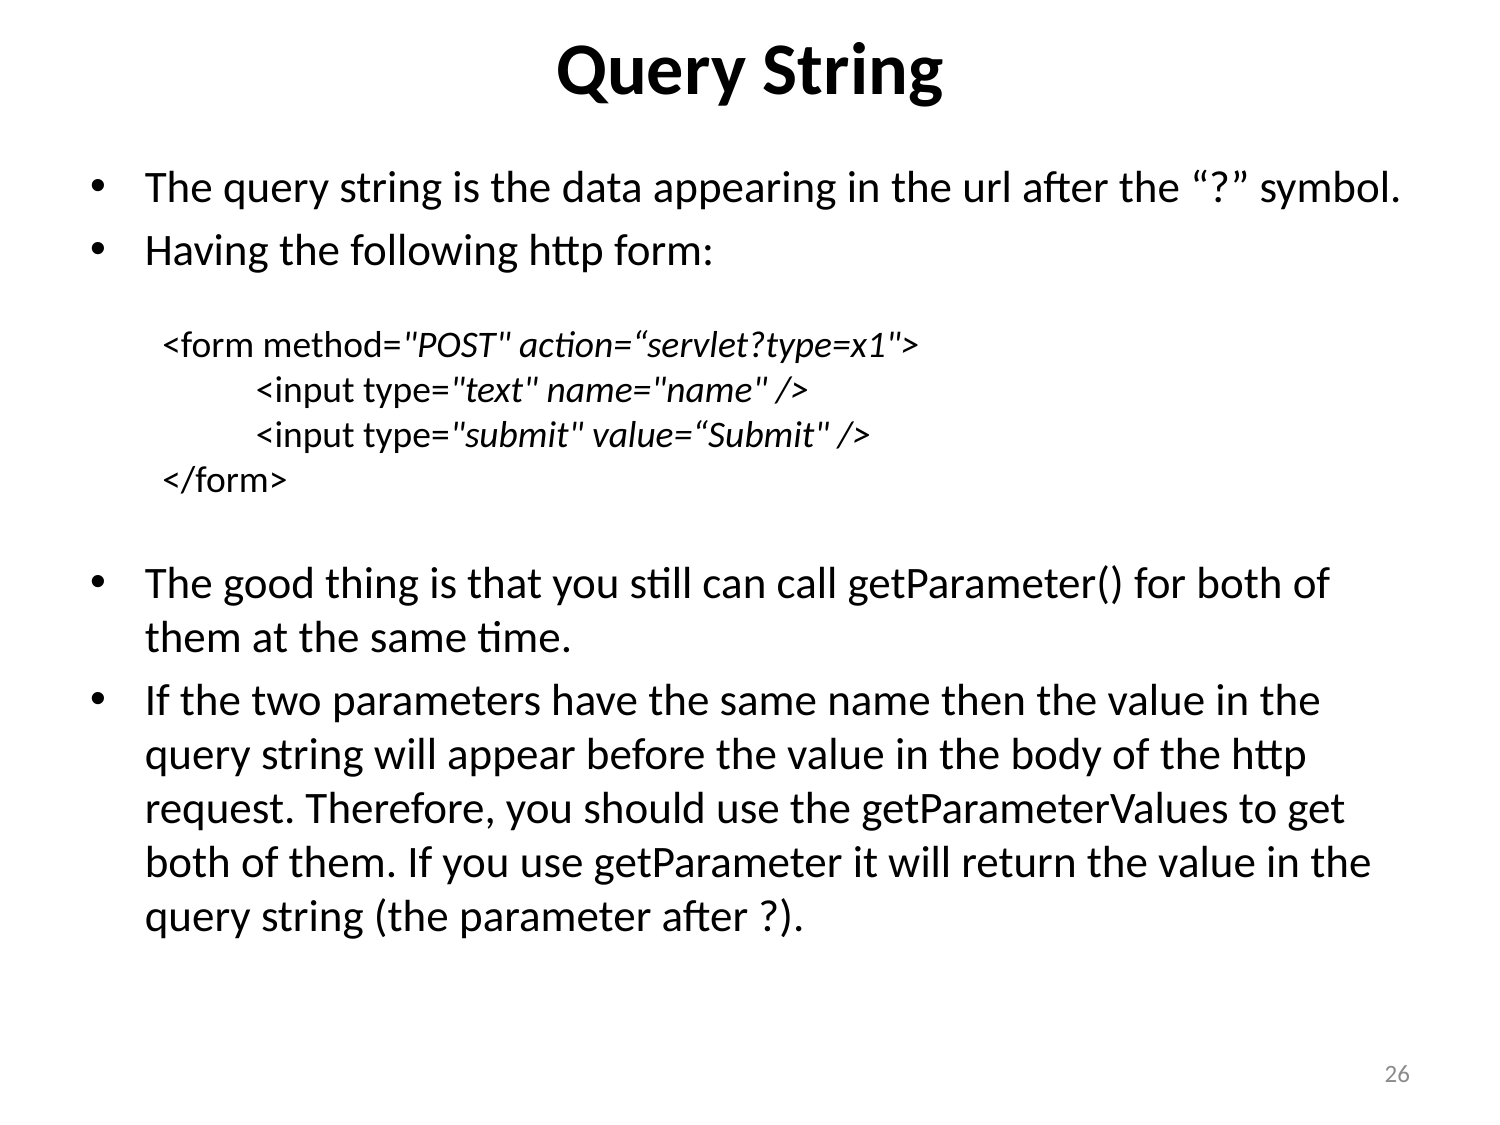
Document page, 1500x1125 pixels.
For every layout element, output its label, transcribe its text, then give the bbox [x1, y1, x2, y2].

slide_number 26 [1074, 1042, 1425, 1103]
title Query String [75, 12, 1425, 118]
list The query string is the data appearing in the url after the “?” symbol. Having the following http form: <form method="POST" action=“servlet?type=x1"> <input type="text" name="name" /> <input type="submit" value=“Submit" /> </form> The good thing is that you still can call getParameter() for both of them at the same time. If the two parameters have the same name then the value in the query string will appear before the value in the body of the http request. Therefore, you should use the getParameterValues to get both of them. If you use getParameter it will return the value in the query string (the parameter after ?). [75, 149, 1425, 1005]
